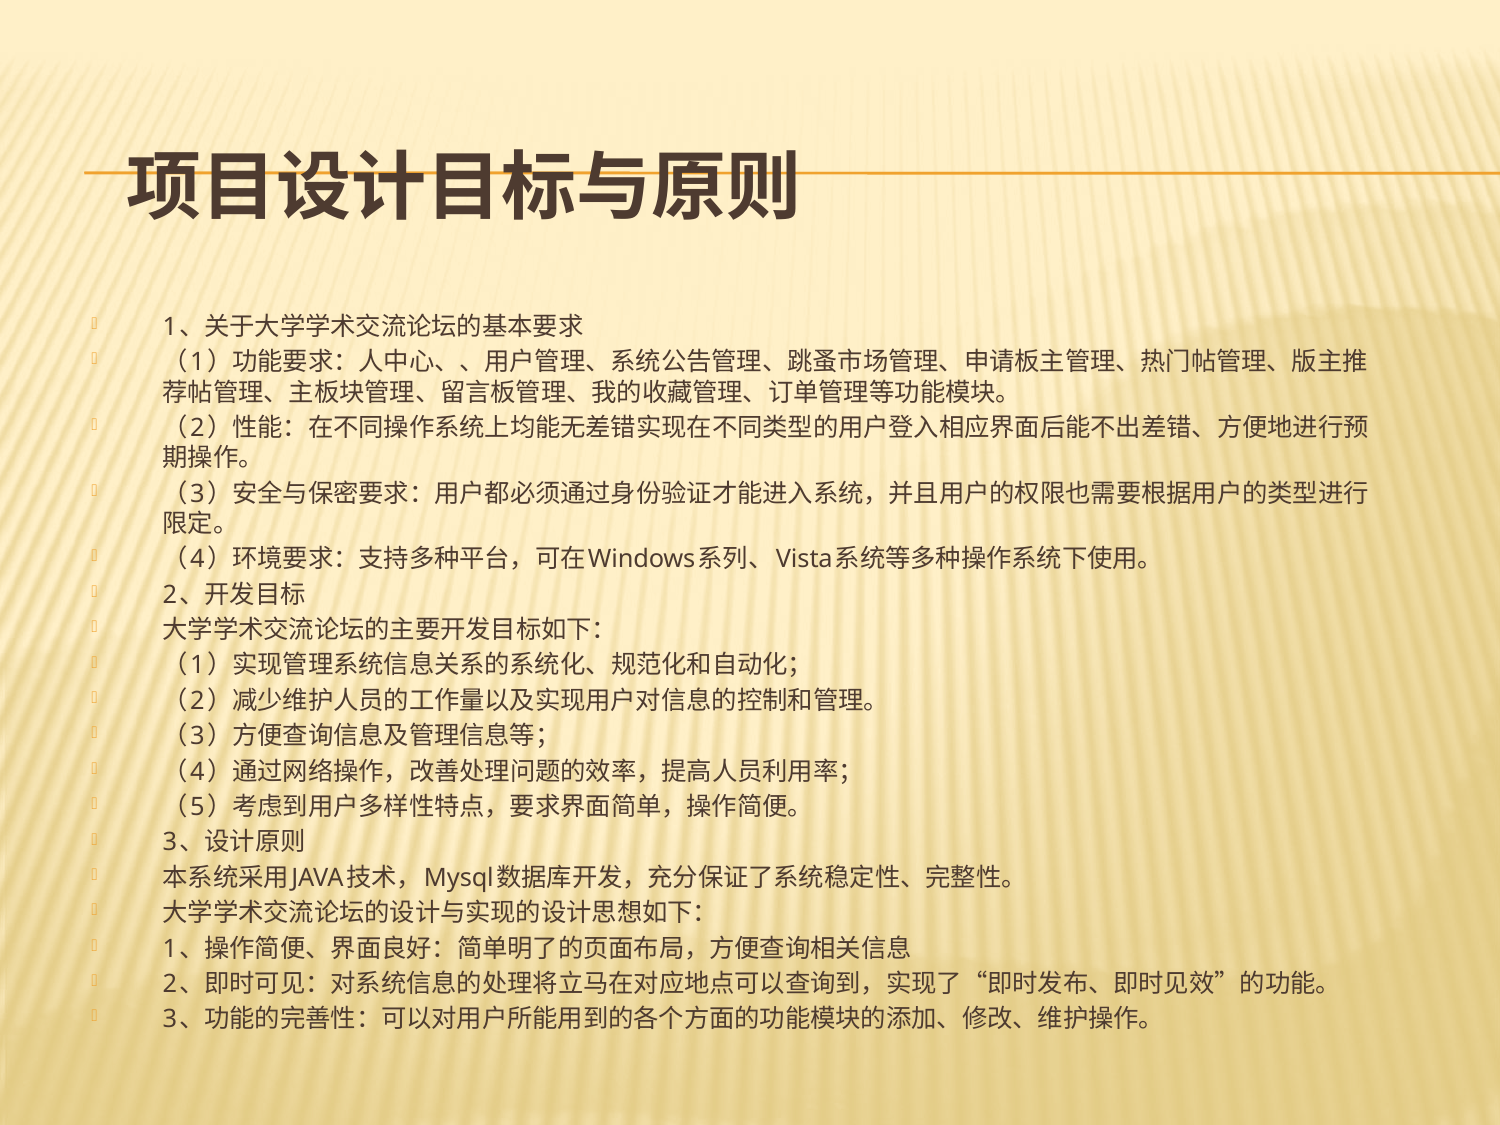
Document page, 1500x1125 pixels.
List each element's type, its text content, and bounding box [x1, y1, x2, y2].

list 1、关于大学学术交流论坛的基本要求 （1）功能要求：人中心、、用户管理、系统公告管理、跳蚤市场管理、申请板主管理、热门帖管理、版主推荐帖管理、主板块管理、留言板管理、我的收藏管理、订单管理等功能模块。 （2）性能：在不同操作系统上均能无差错实现在不同类型的用户登入相应界面后能不出差错、方便地进行预期操作。 （3）安全与保密要求：用户都必须通过身份验证才能进入系统，并且用户的权限也需要根据用户的类型进行限定。 （4）环境要求：支持多种平台，可在Windows系列、Vista系统等多种操作系统下使用。 2、开发目标 大学学术交流论坛的主要开发目标如下： （1）实现管理系统信息关系的系统化、规范化和自动化； （2）减少维护人员的工作量以及实现用户对信息的控制和管理。 （3）方便查询信息及管理信息等； （4）通过网络操作，改善处理问题的效率，提高人员利用率； （5）考虑到用户多样性特点，要求界面简单，操作简便。 3、设计原则 本系统采用JAVA技术，Mysql数据库开发，充分保证了系统稳定性、完整性。 大学学术交流论坛的设计与实现的设计思想如下： 1、操作简便、界面良好：简单明了的页面布局，方便查询相关信息 2、即时可见：对系统信息的处理将立马在对应地点可以查询到，实现了“即时发布、即时见效”的功能。 3、功能的完善性：可以对用户所能用到的各个方面的功能模块的添加、修改、维护操作。 [76, 302, 1388, 1047]
title 项目设计目标与原则 [112, 90, 1265, 278]
